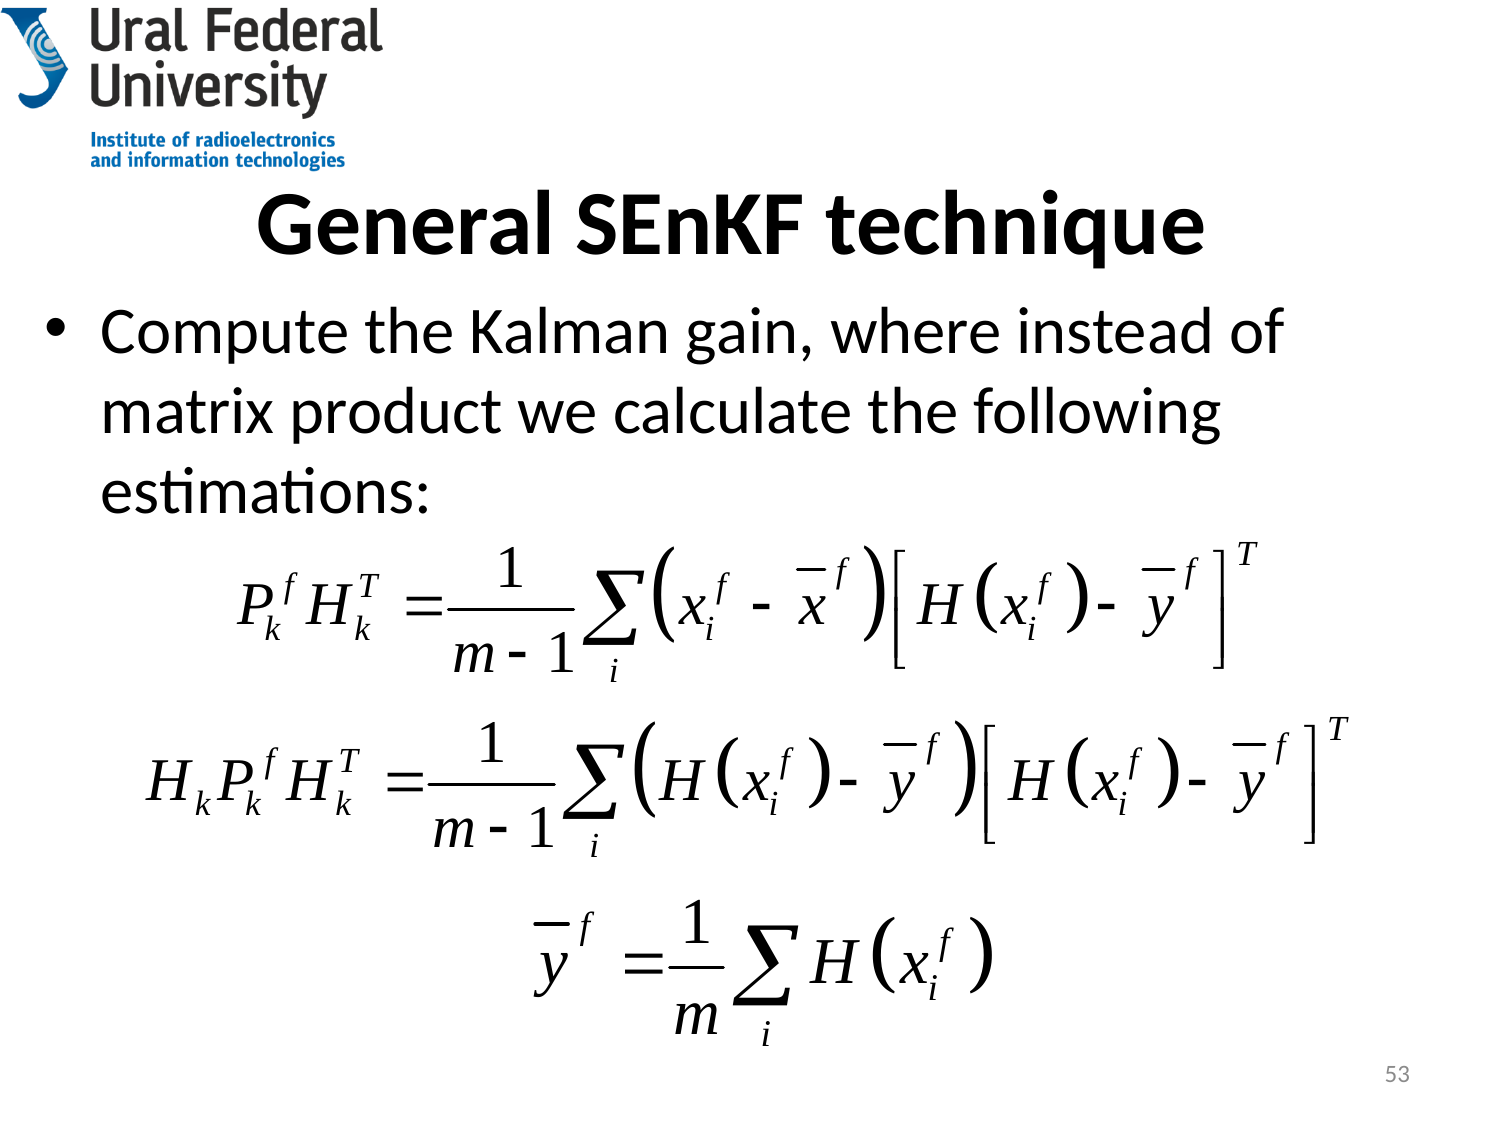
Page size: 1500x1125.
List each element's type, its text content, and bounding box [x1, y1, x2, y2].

list Compute the Kalman gain, where instead of matrix product we calculate the following estimations: [29, 278, 1447, 1094]
slide_number 53 [1074, 1042, 1425, 1103]
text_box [136, 526, 1364, 870]
title General SEnKF technique [29, 153, 1436, 278]
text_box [525, 881, 999, 1059]
picture [0, 0, 384, 174]
